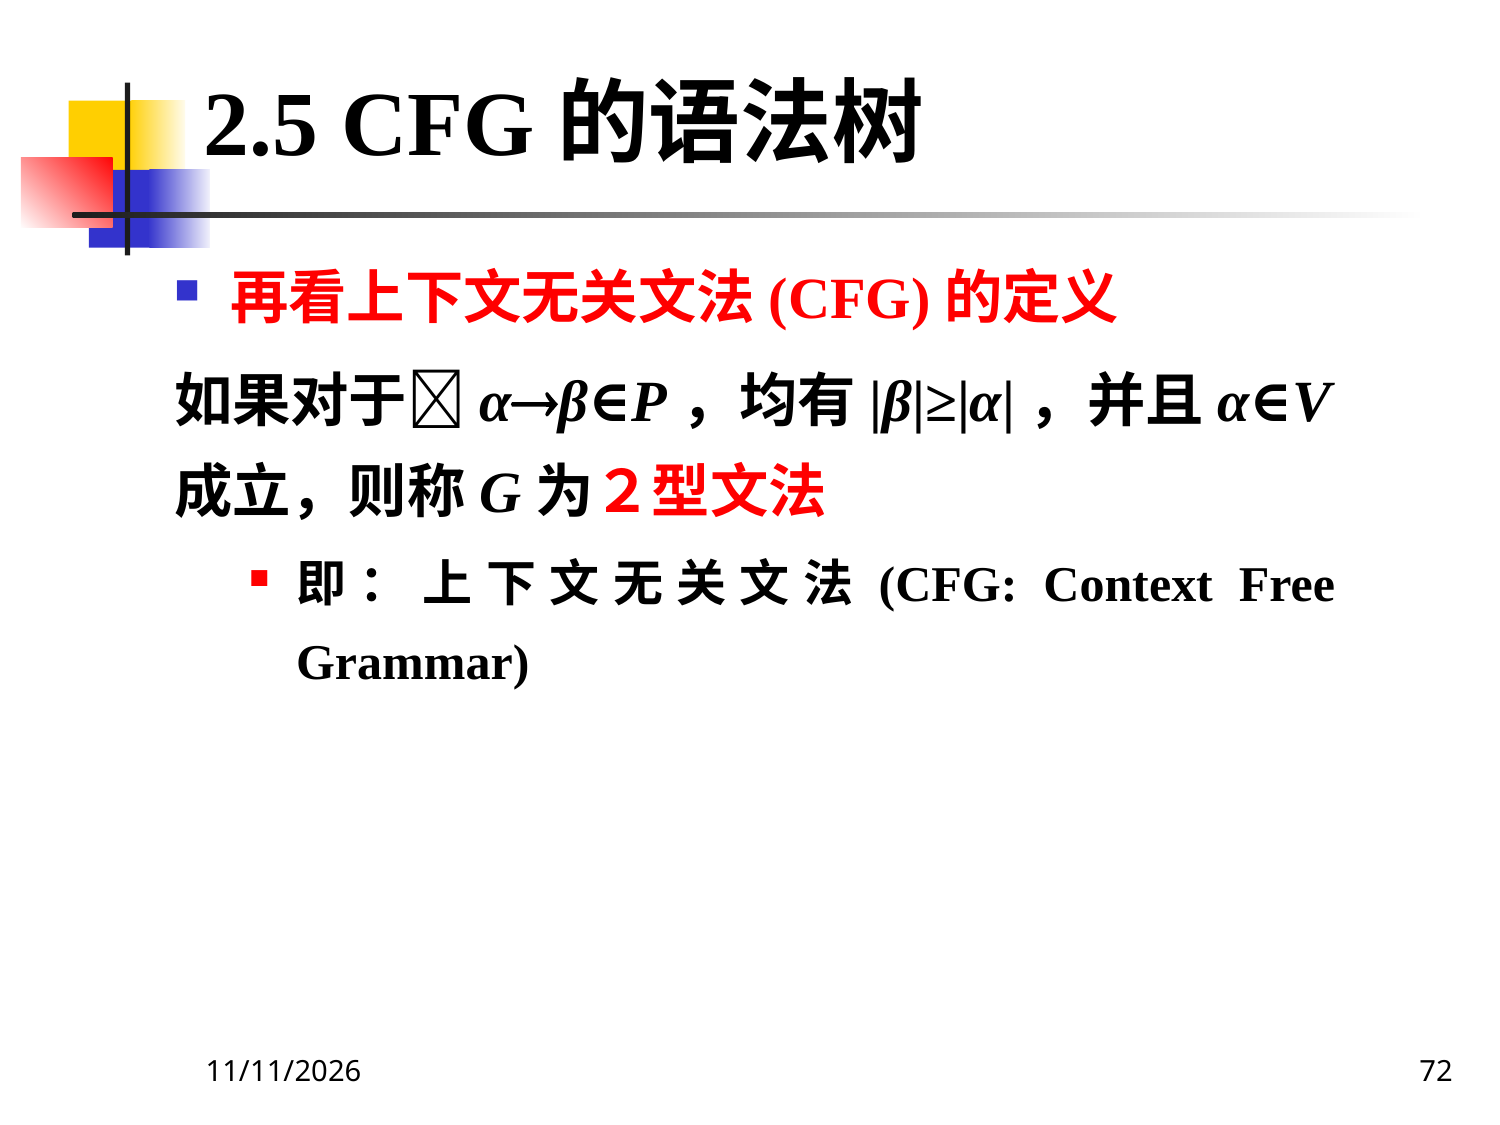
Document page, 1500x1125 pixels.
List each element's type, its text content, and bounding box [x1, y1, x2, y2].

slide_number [190, 1024, 504, 1100]
text_box 2.5 CFG的语法树 [188, 75, 1088, 161]
text_box 再看上下文无关文法(CFG)的定义 如果对于αβ∈P，均有|β|≥|α|，并且α∈V成立，则称G为２型文法 即：上下文无关文法(CFG: Context Free Grammar) [159, 231, 1350, 613]
slide_number 72 [1155, 1024, 1468, 1100]
